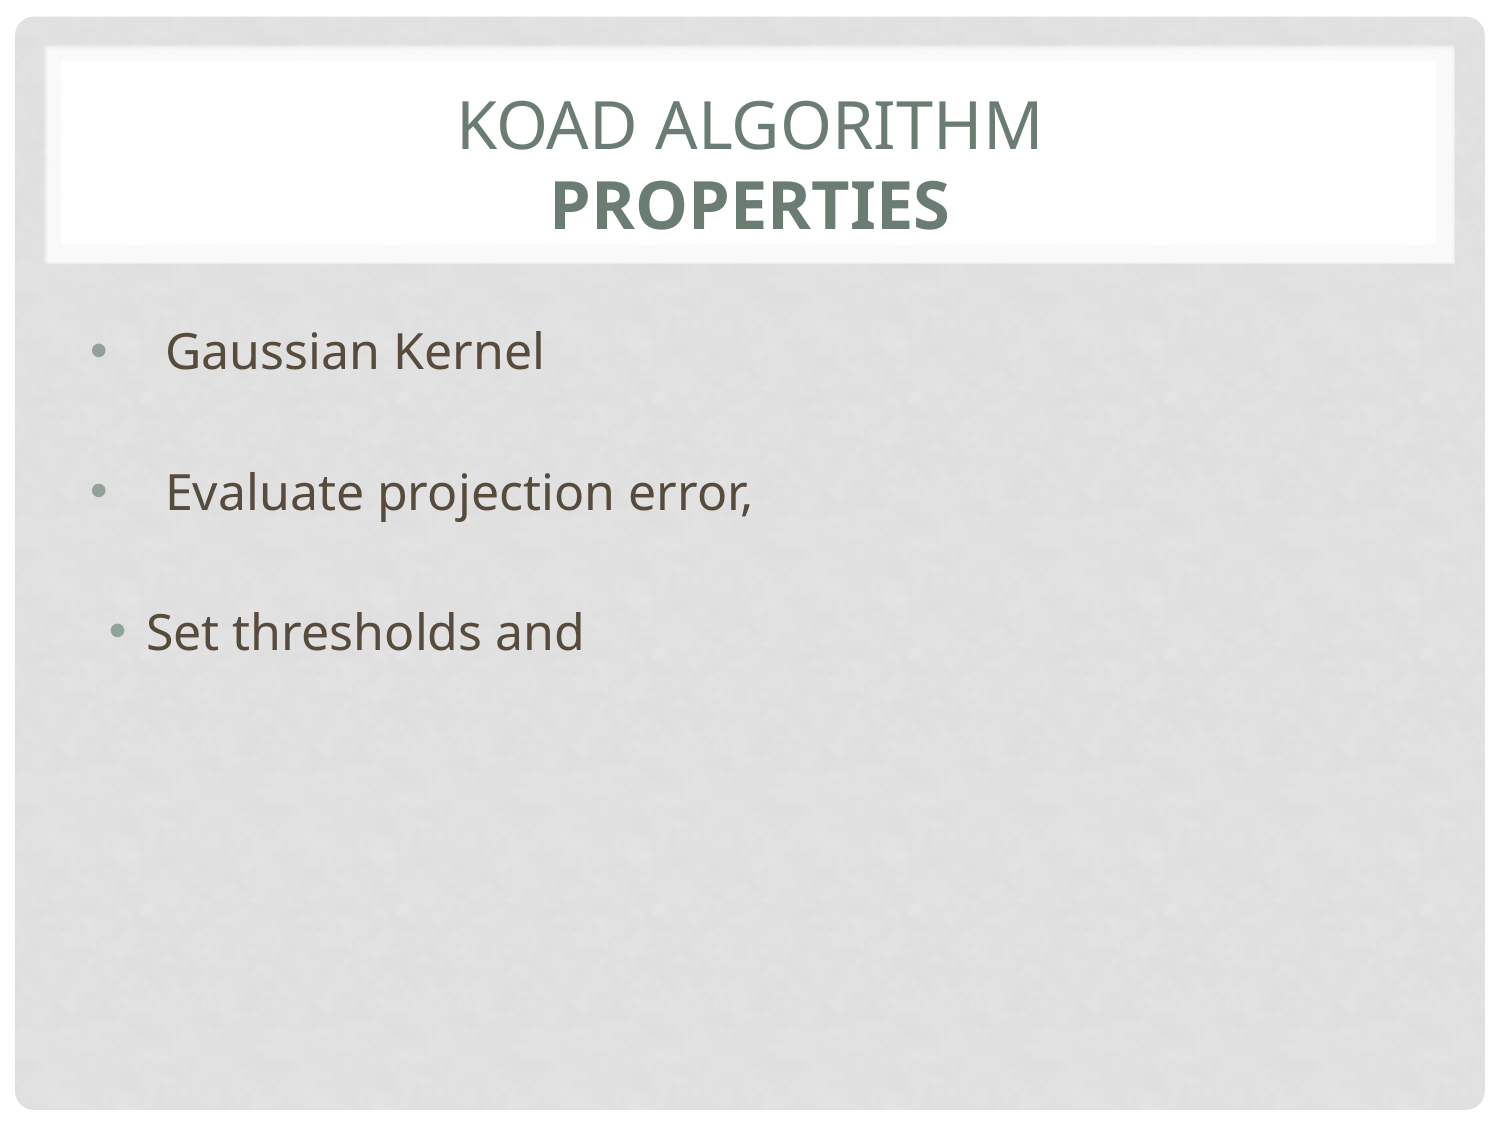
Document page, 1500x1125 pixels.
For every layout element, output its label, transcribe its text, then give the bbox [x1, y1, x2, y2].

title KOAD Algorithm Properties [75, 50, 1425, 275]
